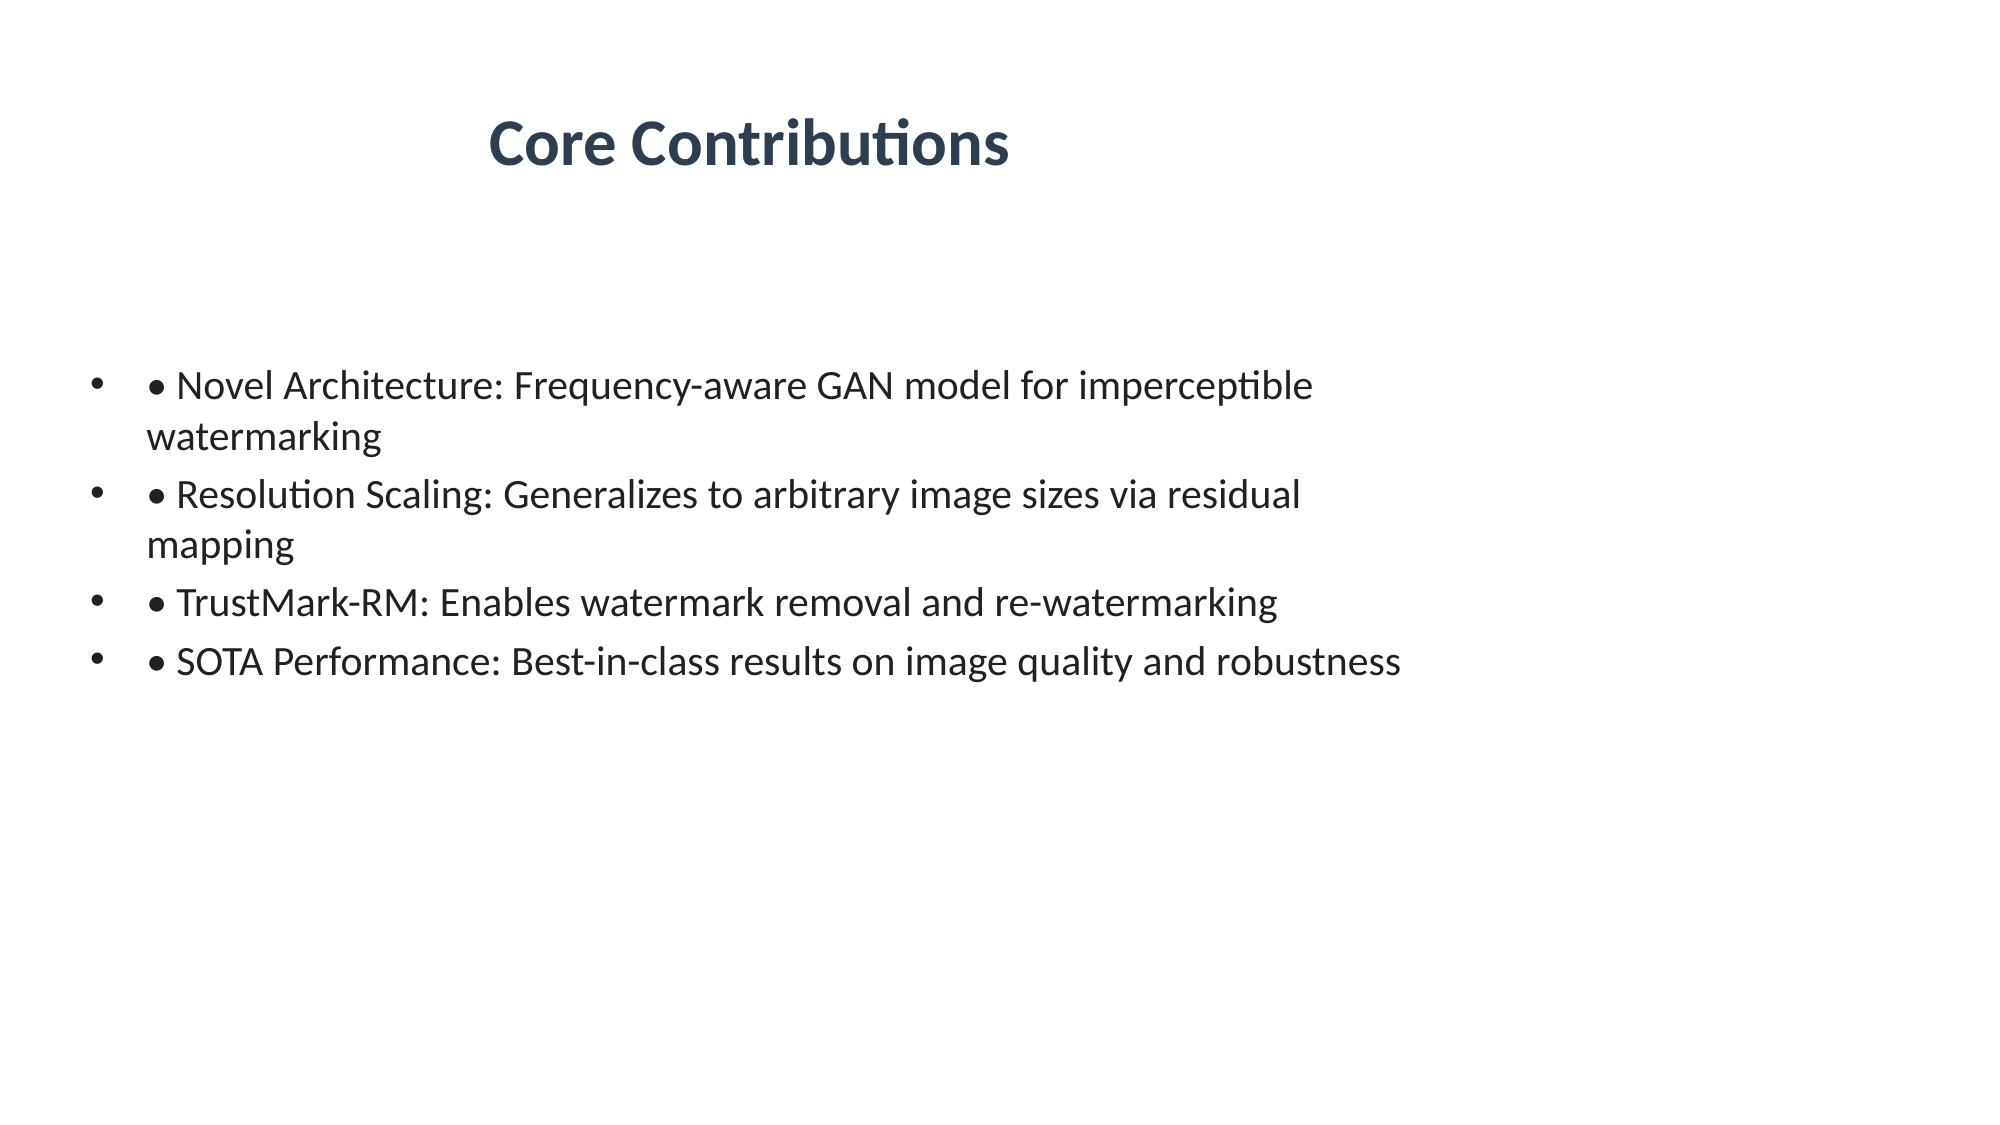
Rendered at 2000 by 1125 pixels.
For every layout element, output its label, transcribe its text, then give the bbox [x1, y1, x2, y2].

title Core Contributions [75, 45, 1425, 233]
list • Novel Architecture: Frequency-aware GAN model for imperceptible watermarking • Resolution Scaling: Generalizes to arbitrary image sizes via residual mapping • TrustMark-RM: Enables watermark removal and re-watermarking • SOTA Performance: Best-in-class results on image quality and robustness [75, 262, 1425, 1005]
